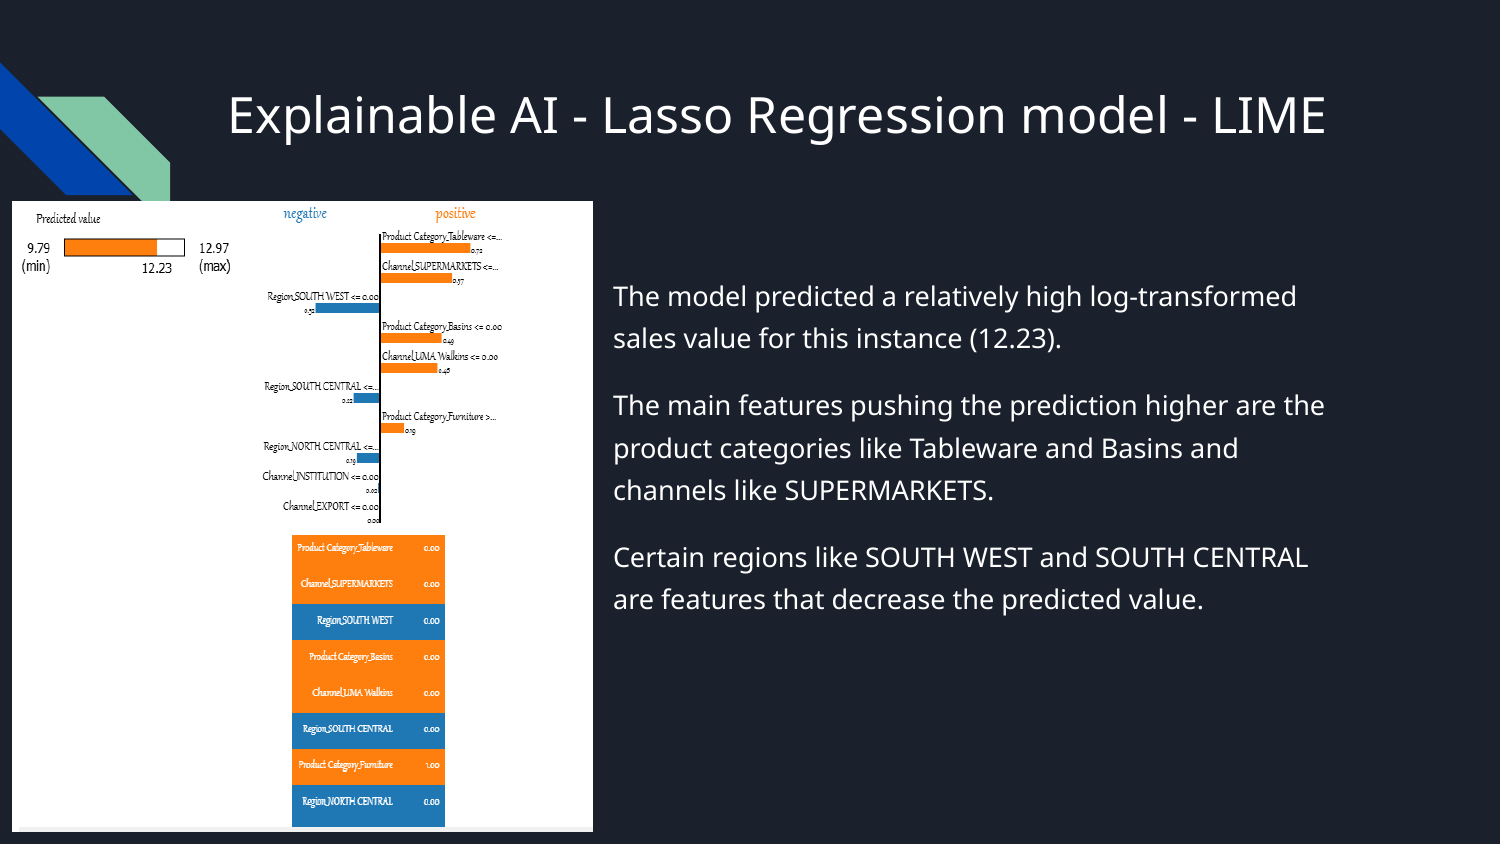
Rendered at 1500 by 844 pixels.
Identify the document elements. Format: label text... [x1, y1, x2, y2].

picture [12, 201, 594, 832]
title Explainable AI - Lasso Regression model - LIME [212, 64, 1368, 200]
list The model predicted a relatively high log-transformed sales value for this instance (12.23). The main features pushing the prediction higher are the product categories like Tableware and Basins and channels like SUPERMARKETS. Certain regions like SOUTH WEST and SOUTH CENTRAL are features that decrease the predicted value. [598, 257, 1368, 735]
